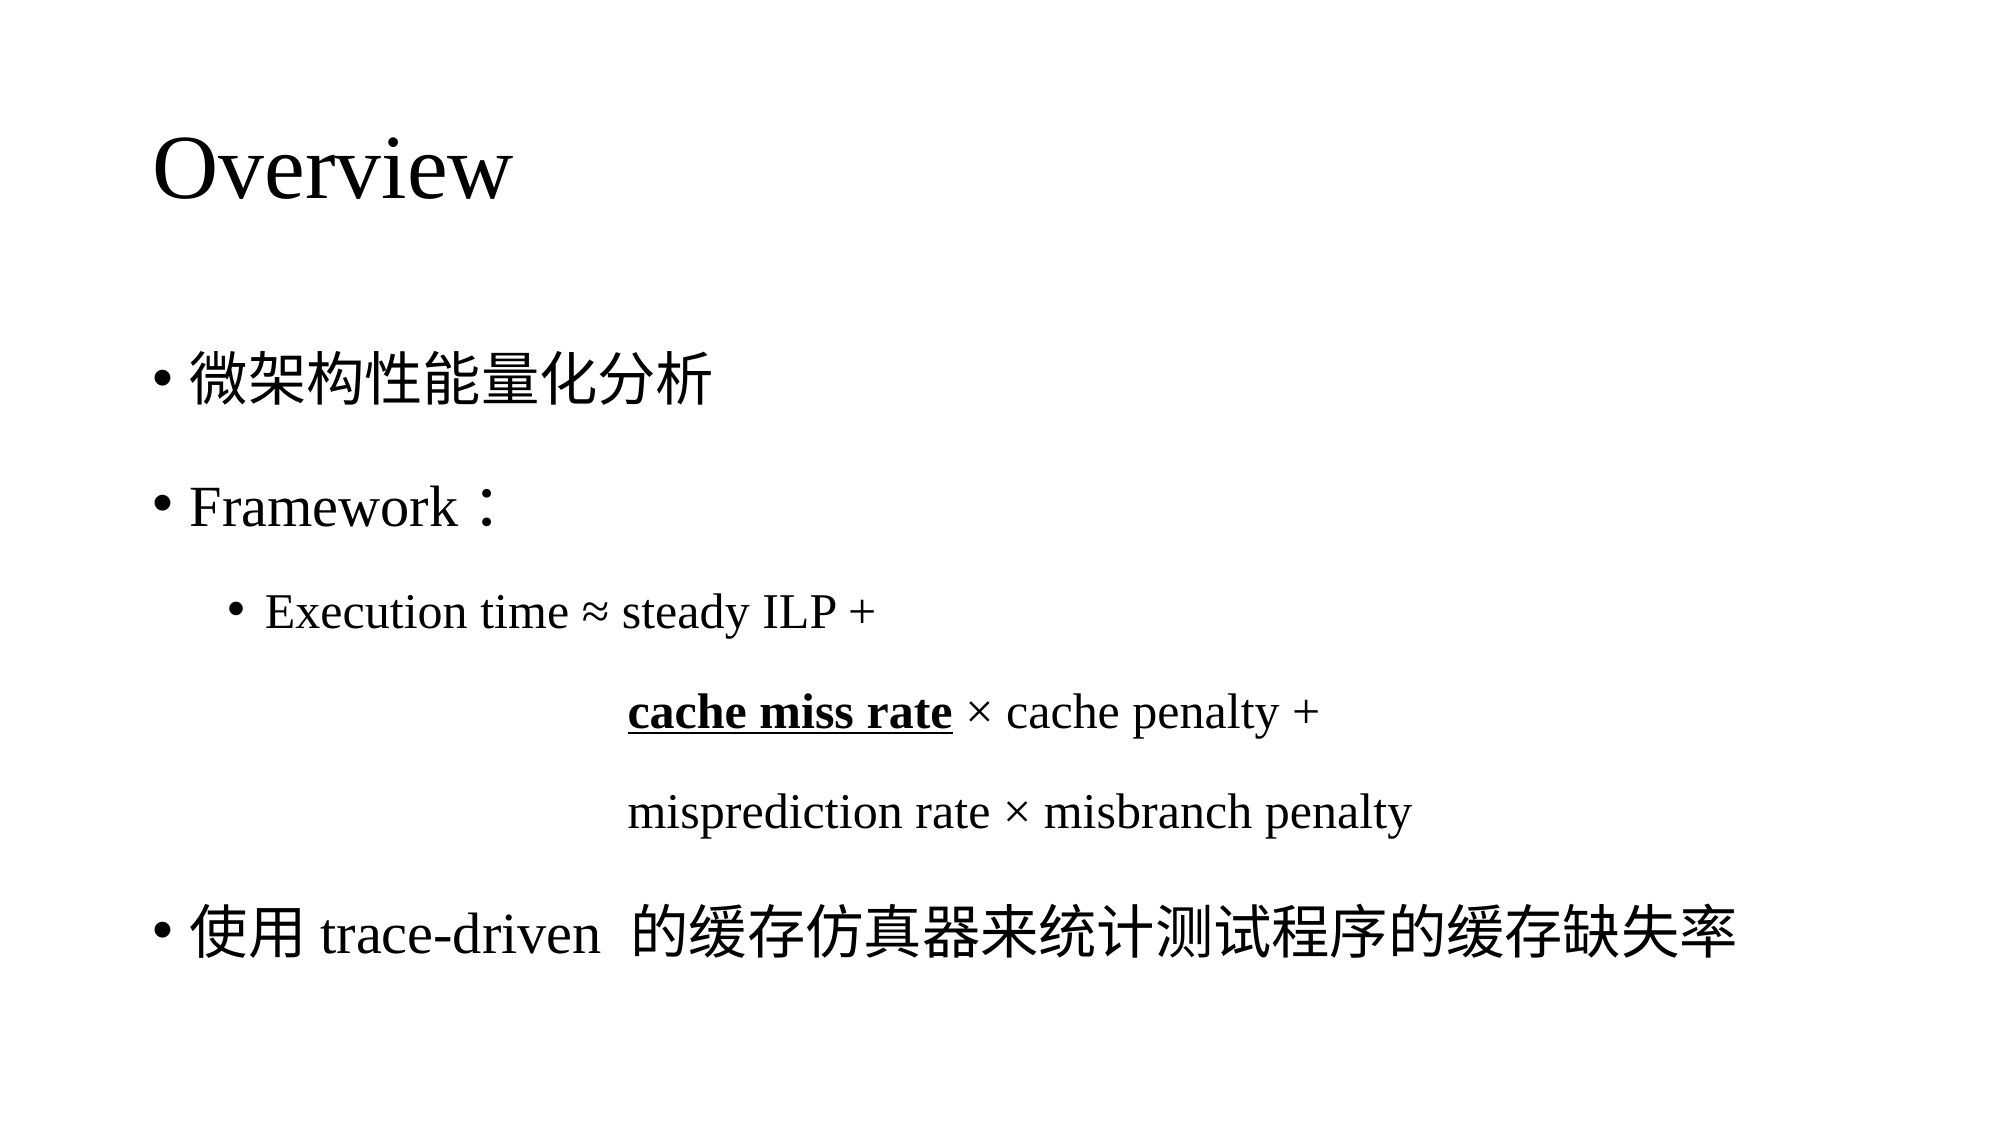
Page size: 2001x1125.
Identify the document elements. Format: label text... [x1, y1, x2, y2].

list 微架构性能量化分析 Framework： Execution time ≈ steady ILP + cache miss rate × cache penalty + misprediction rate × misbranch penalty 使用trace-driven 的缓存仿真器来统计测试程序的缓存缺失率 [137, 299, 1863, 1014]
title Overview [137, 59, 1863, 278]
